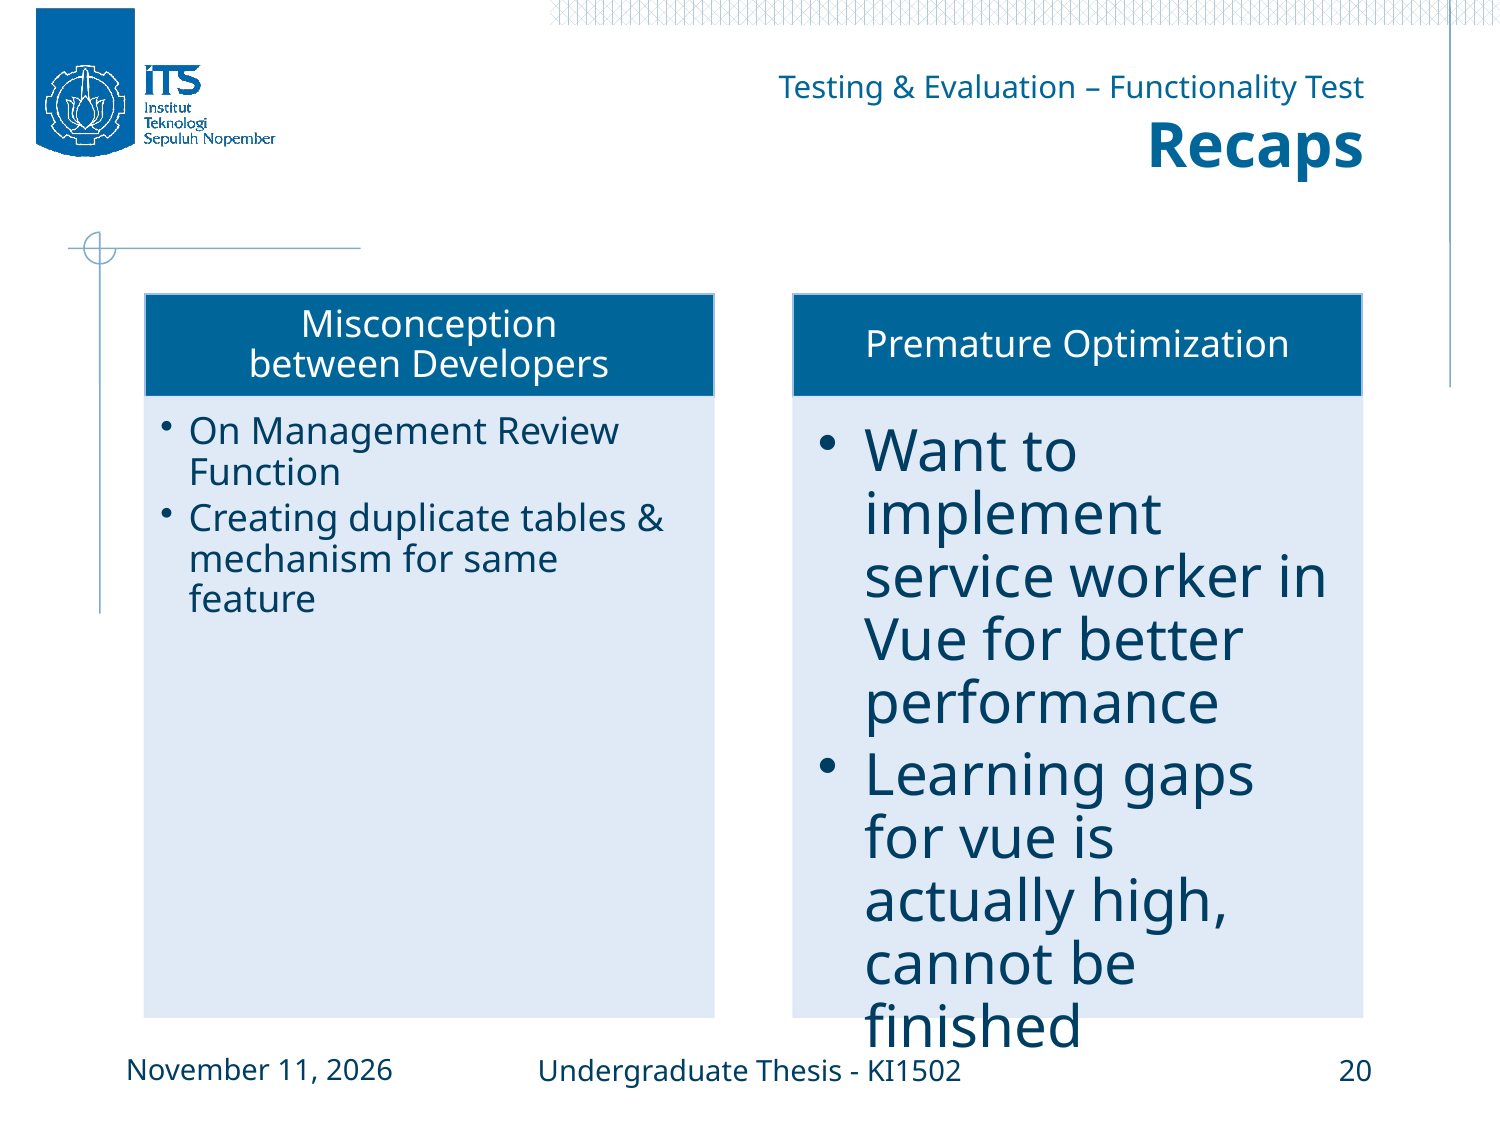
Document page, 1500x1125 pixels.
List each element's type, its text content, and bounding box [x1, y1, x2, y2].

picture [27, 0, 282, 165]
text_box Testing & Evaluation – Functionality Test Recaps [423, 60, 1380, 201]
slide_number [110, 1023, 424, 1099]
slide_number 20 [1074, 1025, 1388, 1100]
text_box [144, 287, 1363, 1024]
footer Undergraduate Thesis - KI1502 [512, 1025, 988, 1100]
